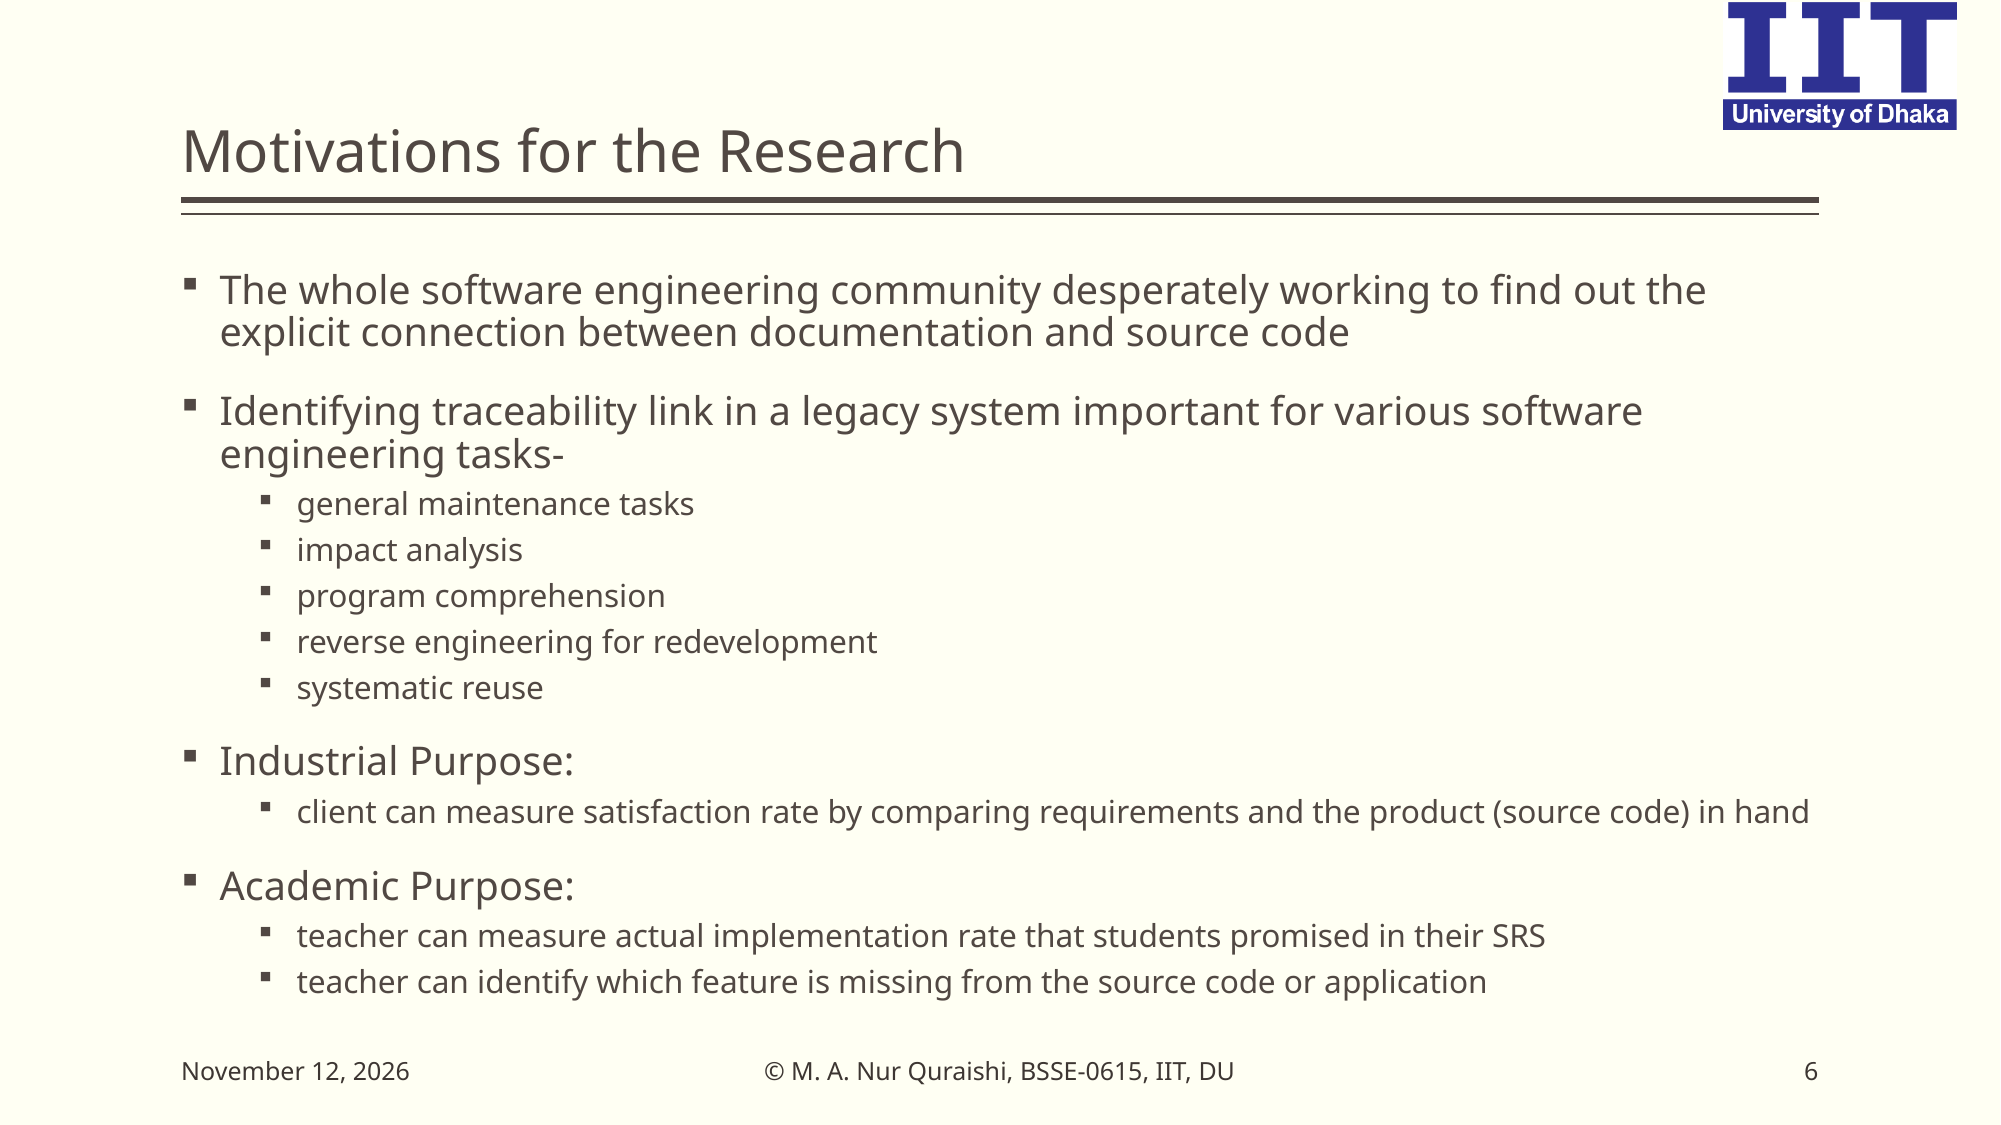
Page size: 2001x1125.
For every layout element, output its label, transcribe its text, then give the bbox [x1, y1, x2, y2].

footer © M. A. Nur Quraishi, BSSE-0615, IIT, DU [481, 1042, 1518, 1103]
slide_number 6 [1518, 1042, 1819, 1103]
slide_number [181, 1042, 481, 1103]
picture [1723, 2, 1957, 130]
title Motivations for the Research [181, 12, 1819, 193]
list The whole software engineering community desperately working to find out the explicit connection between documentation and source code Identifying traceability link in a legacy system important for various software engineering tasks- general maintenance tasks impact analysis program comprehension reverse engineering for redevelopment systematic reuse Industrial Purpose: client can measure satisfaction rate by comparing requirements and the product (source code) in hand Academic Purpose: teacher can measure actual implementation rate that students promised in their SRS teacher can identify which feature is missing from the source code or application [181, 262, 1819, 1013]
